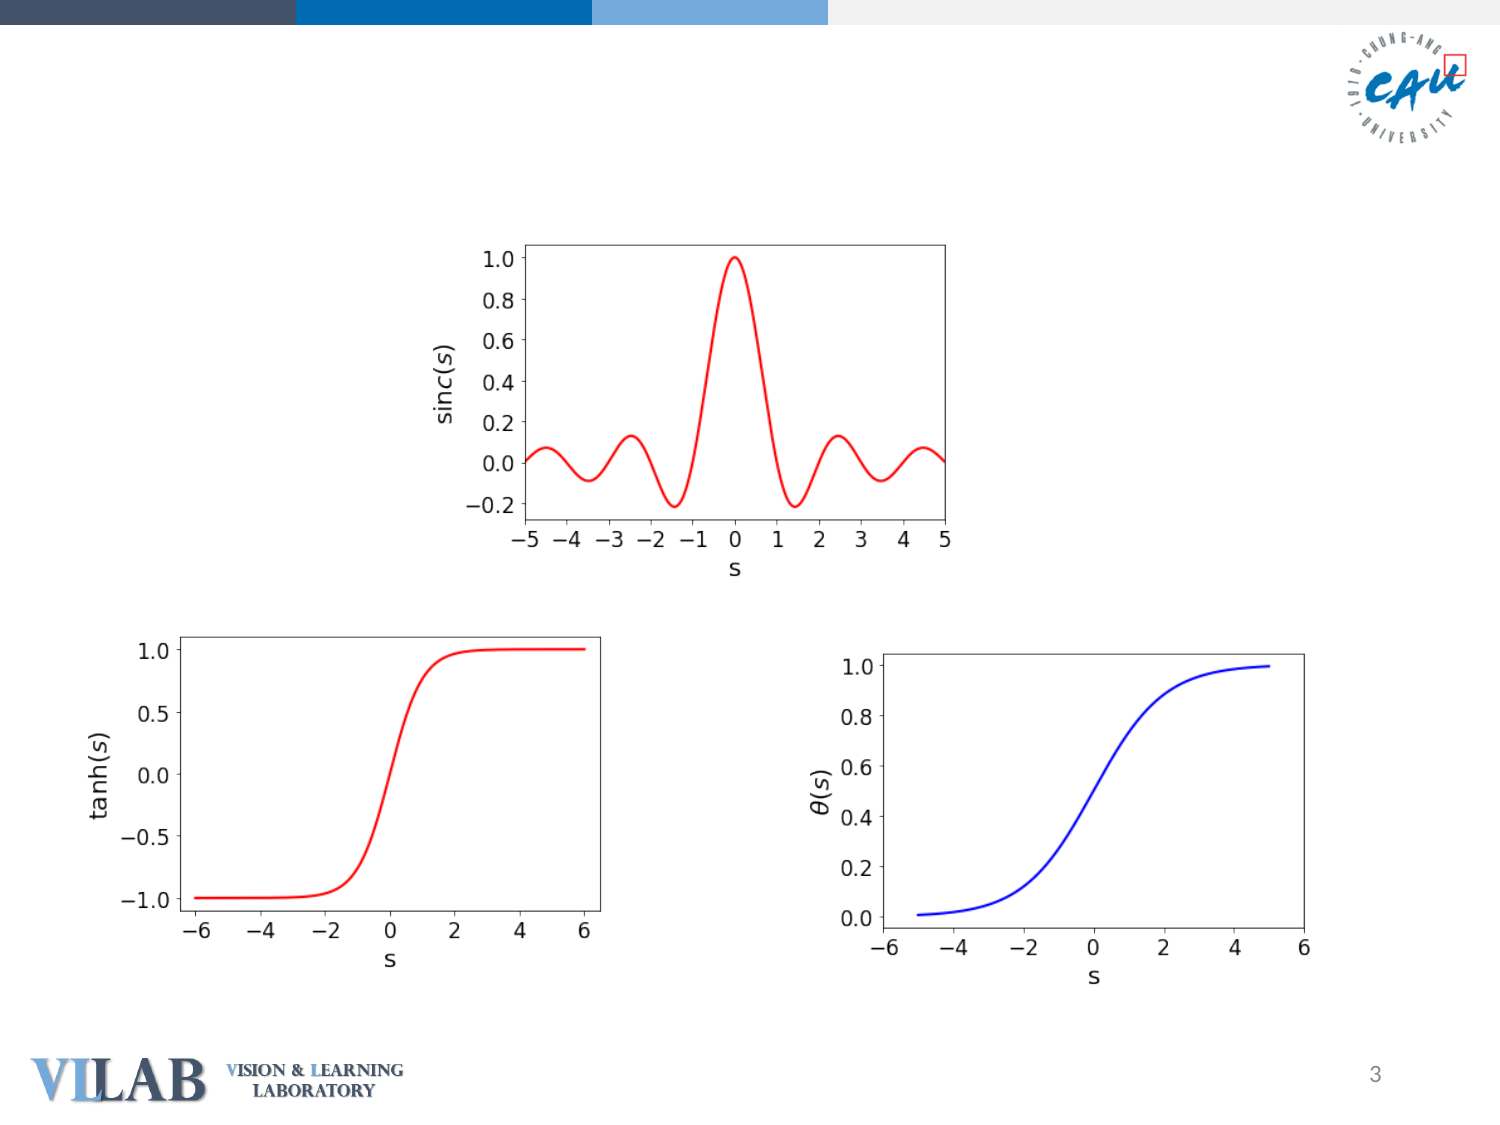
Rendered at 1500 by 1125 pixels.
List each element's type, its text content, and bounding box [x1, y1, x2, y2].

slide_number 3 [1059, 1042, 1397, 1103]
picture [799, 645, 1319, 997]
picture [1334, 25, 1476, 151]
picture [21, 1048, 409, 1109]
picture [78, 629, 609, 980]
picture [423, 237, 960, 589]
